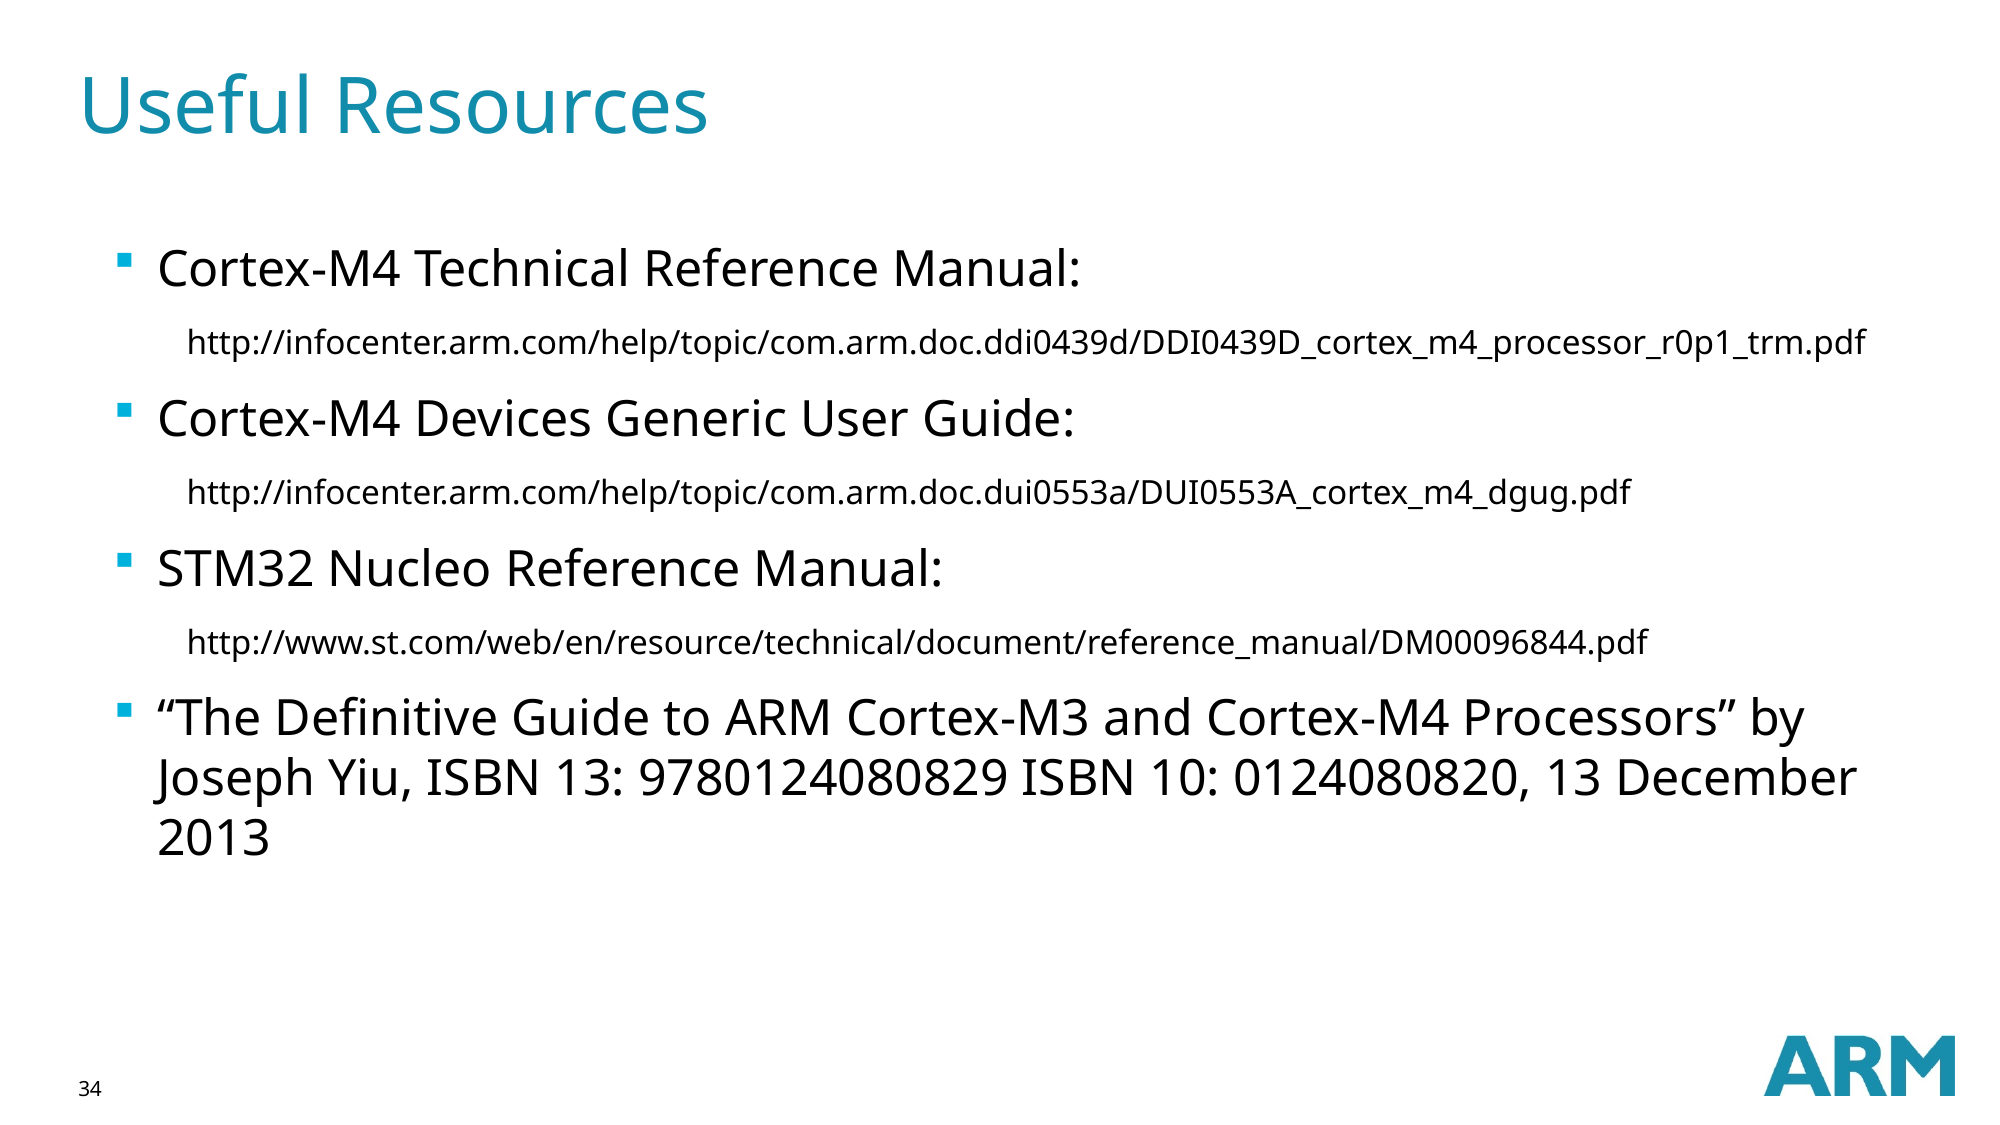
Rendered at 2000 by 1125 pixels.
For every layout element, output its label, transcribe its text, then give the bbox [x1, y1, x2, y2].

list Cortex-M4 Technical Reference Manual: http://infocenter.arm.com/help/topic/com.arm.doc.ddi0439d/DDI0439D_cortex_m4_processor_r0p1_trm.pdf Cortex-M4 Devices Generic User Guide: http://infocenter.arm.com/help/topic/com.arm.doc.dui0553a/DUI0553A_cortex_m4_dgug.pdf STM32 Nucleo Reference Manual: http://www.st.com/web/en/resource/technical/document/reference_manual/DM00096844.pdf “The Definitive Guide to ARM Cortex-M3 and Cortex-M4 Processors” by Joseph Yiu, ISBN 13: 9780124080829 ISBN 10: 0124080820, 13 December 2013 [113, 236, 1886, 1004]
picture [1763, 1035, 1955, 1096]
title Useful Resources [78, 55, 1910, 150]
